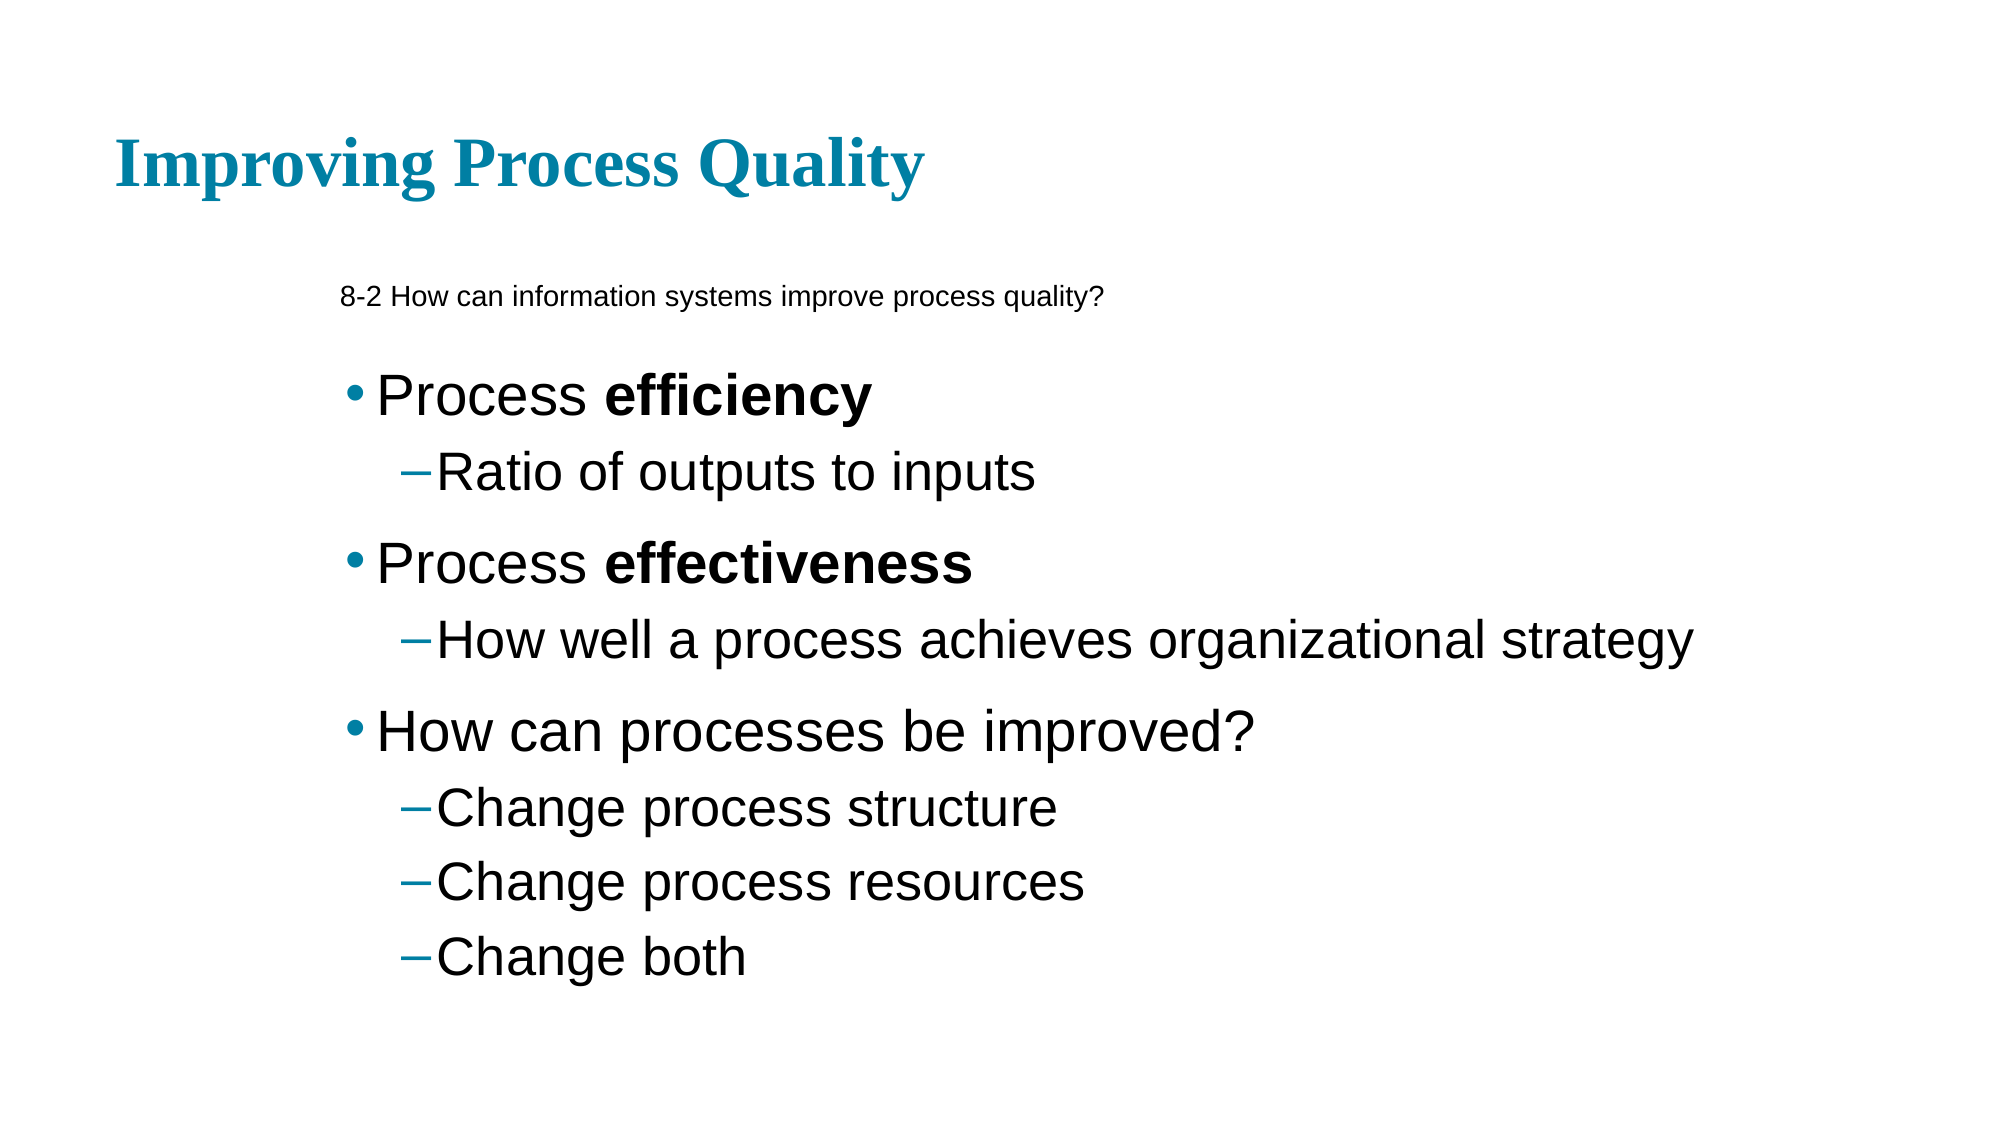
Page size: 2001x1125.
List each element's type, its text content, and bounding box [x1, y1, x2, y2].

list 8-2 How can information systems improve process quality? [324, 262, 1675, 339]
title Improving Process Quality [99, 35, 1900, 216]
text_box Process efficiency Ratio of outputs to inputs Process effectiveness How well a process achieves organizational strategy How can processes be improved? Change process structure Change process resources Change both [330, 349, 1712, 994]
